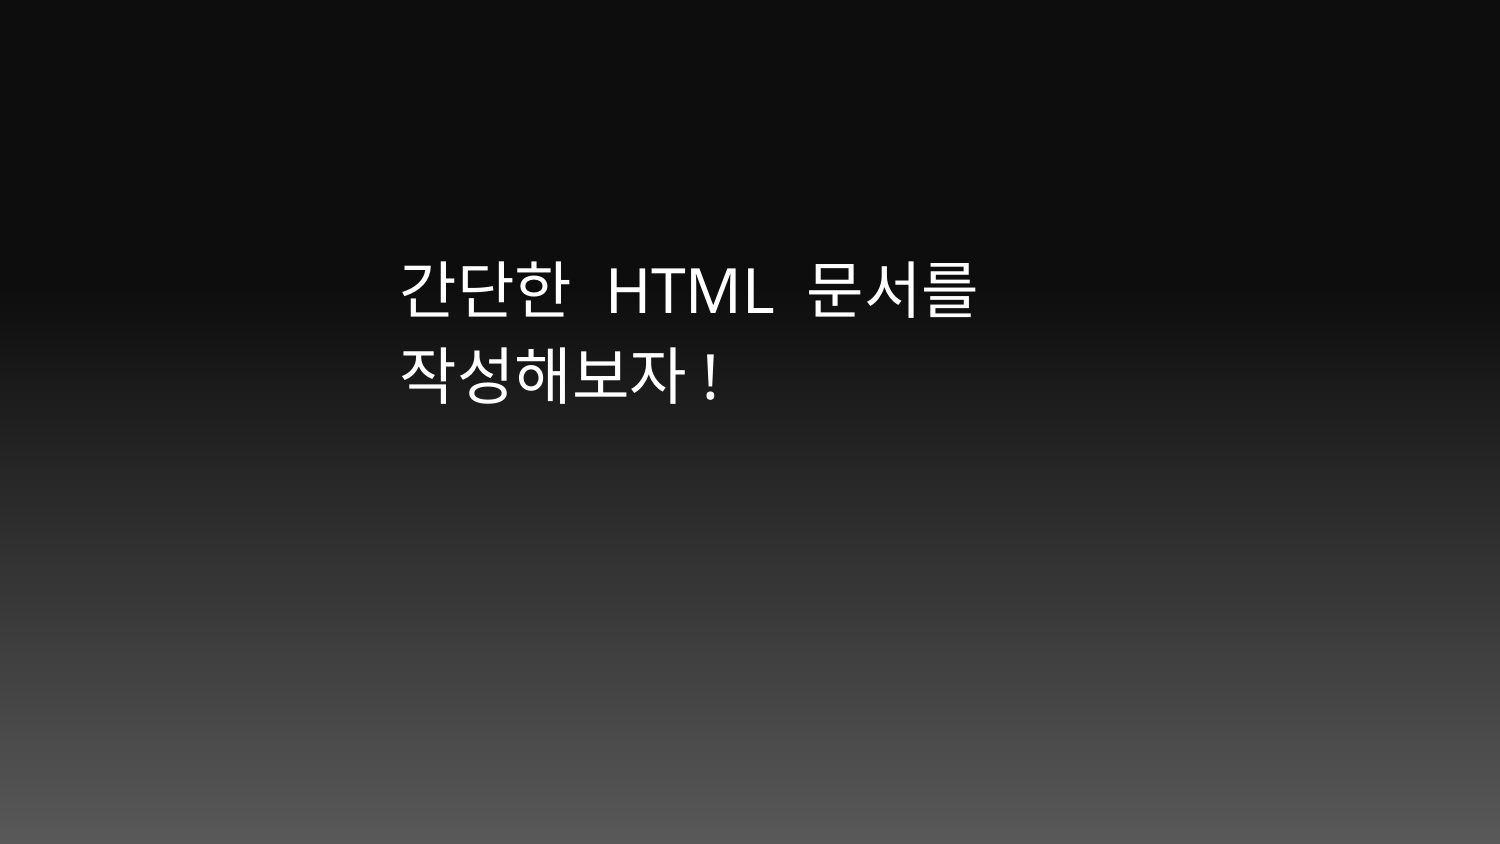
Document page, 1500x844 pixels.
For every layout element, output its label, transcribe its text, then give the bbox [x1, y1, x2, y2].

text_box 간단한 HTML 문서를 작성해보자! [385, 225, 1274, 631]
